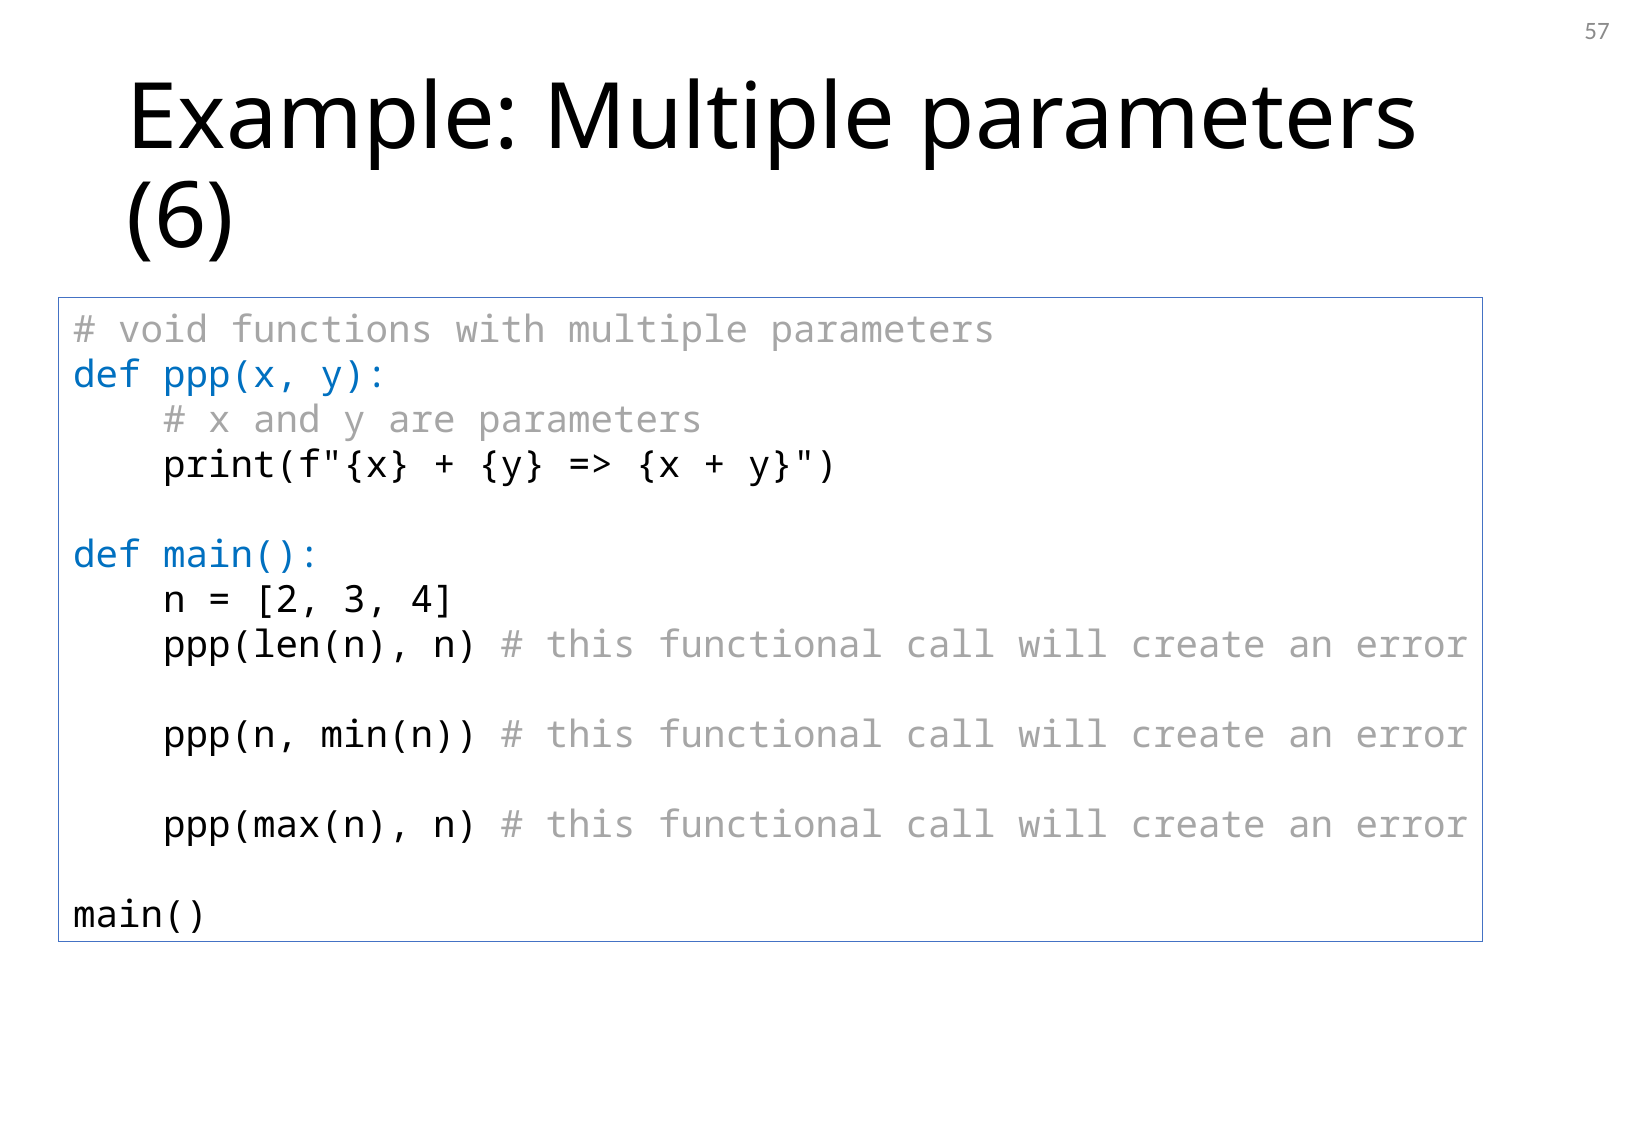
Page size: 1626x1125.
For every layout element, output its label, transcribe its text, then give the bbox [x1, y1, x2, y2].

slide_number 57 [1259, 0, 1625, 60]
text_box # void functions with multiple parameters def ppp(x, y): # x and y are parameters print(f"{x} + {y} => {x + y}") def main(): n = [2, 3, 4] ppp(len(n), n) # this functional call will create an error ppp(n, min(n)) # this functional call will create an error ppp(max(n), n) # this functional call will create an error main() [58, 297, 1483, 942]
title Example: Multiple parameters (6) [111, 59, 1514, 278]
